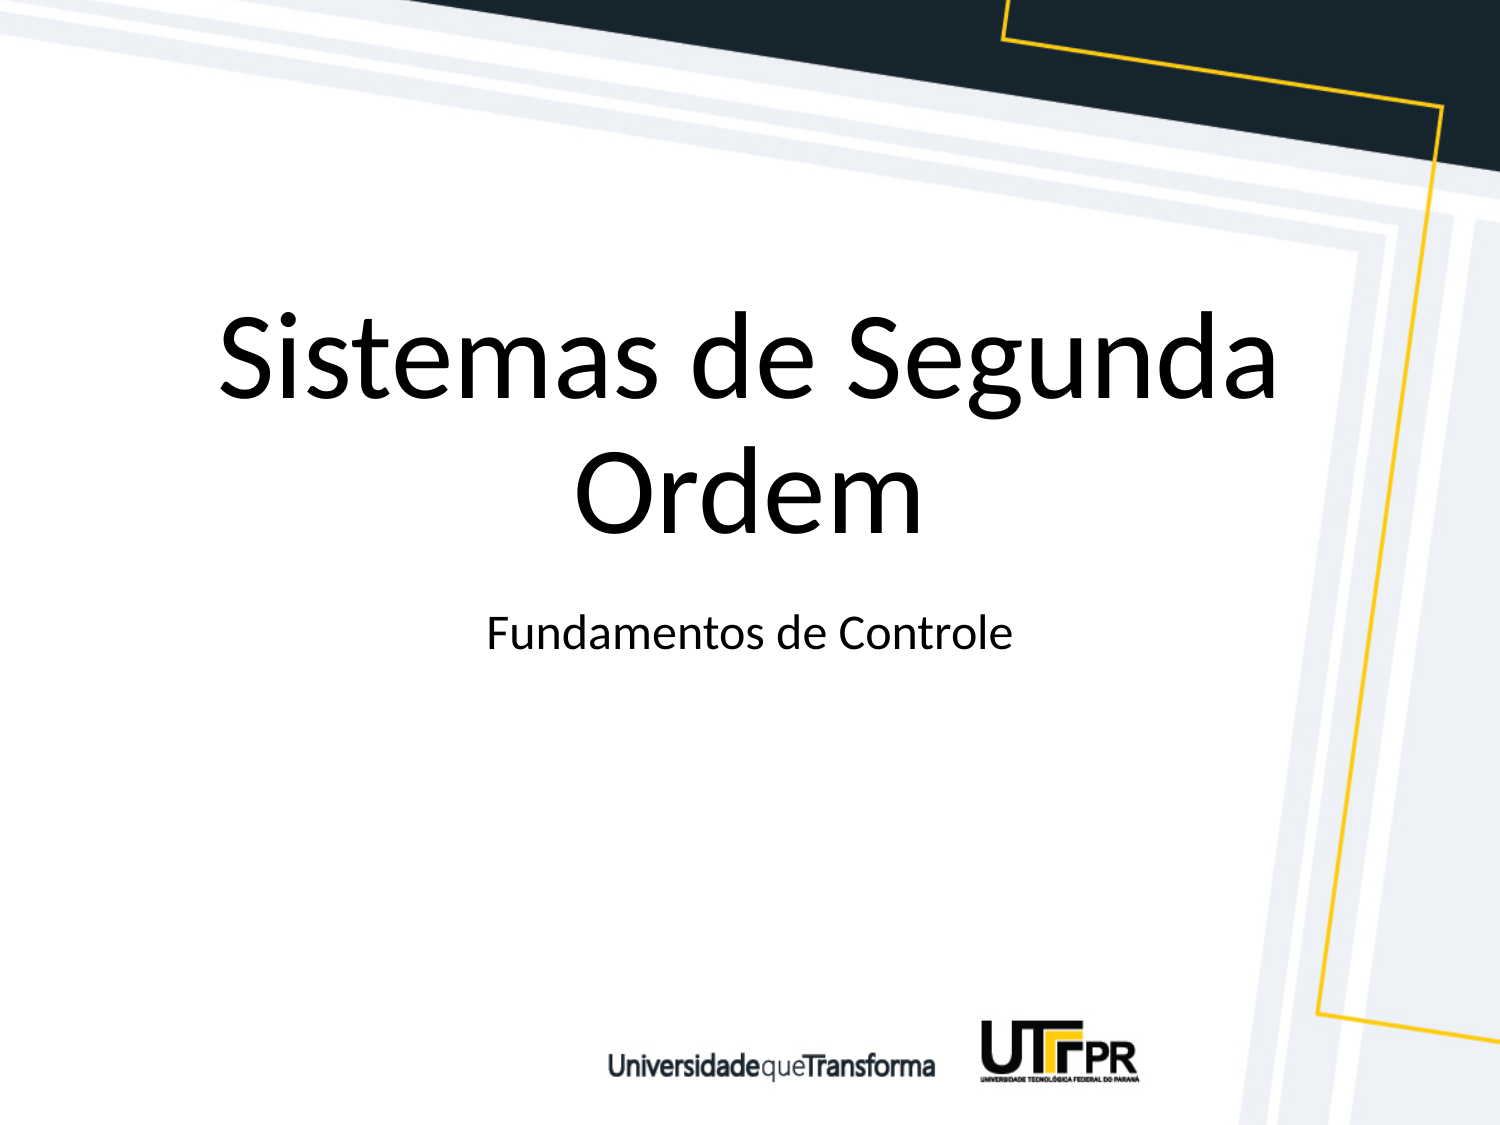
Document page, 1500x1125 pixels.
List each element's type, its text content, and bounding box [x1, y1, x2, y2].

title Sistemas de Segunda Ordem [112, 184, 1388, 576]
subtitle Fundamentos de Controle [187, 590, 1313, 863]
picture [0, 0, 1500, 1125]
